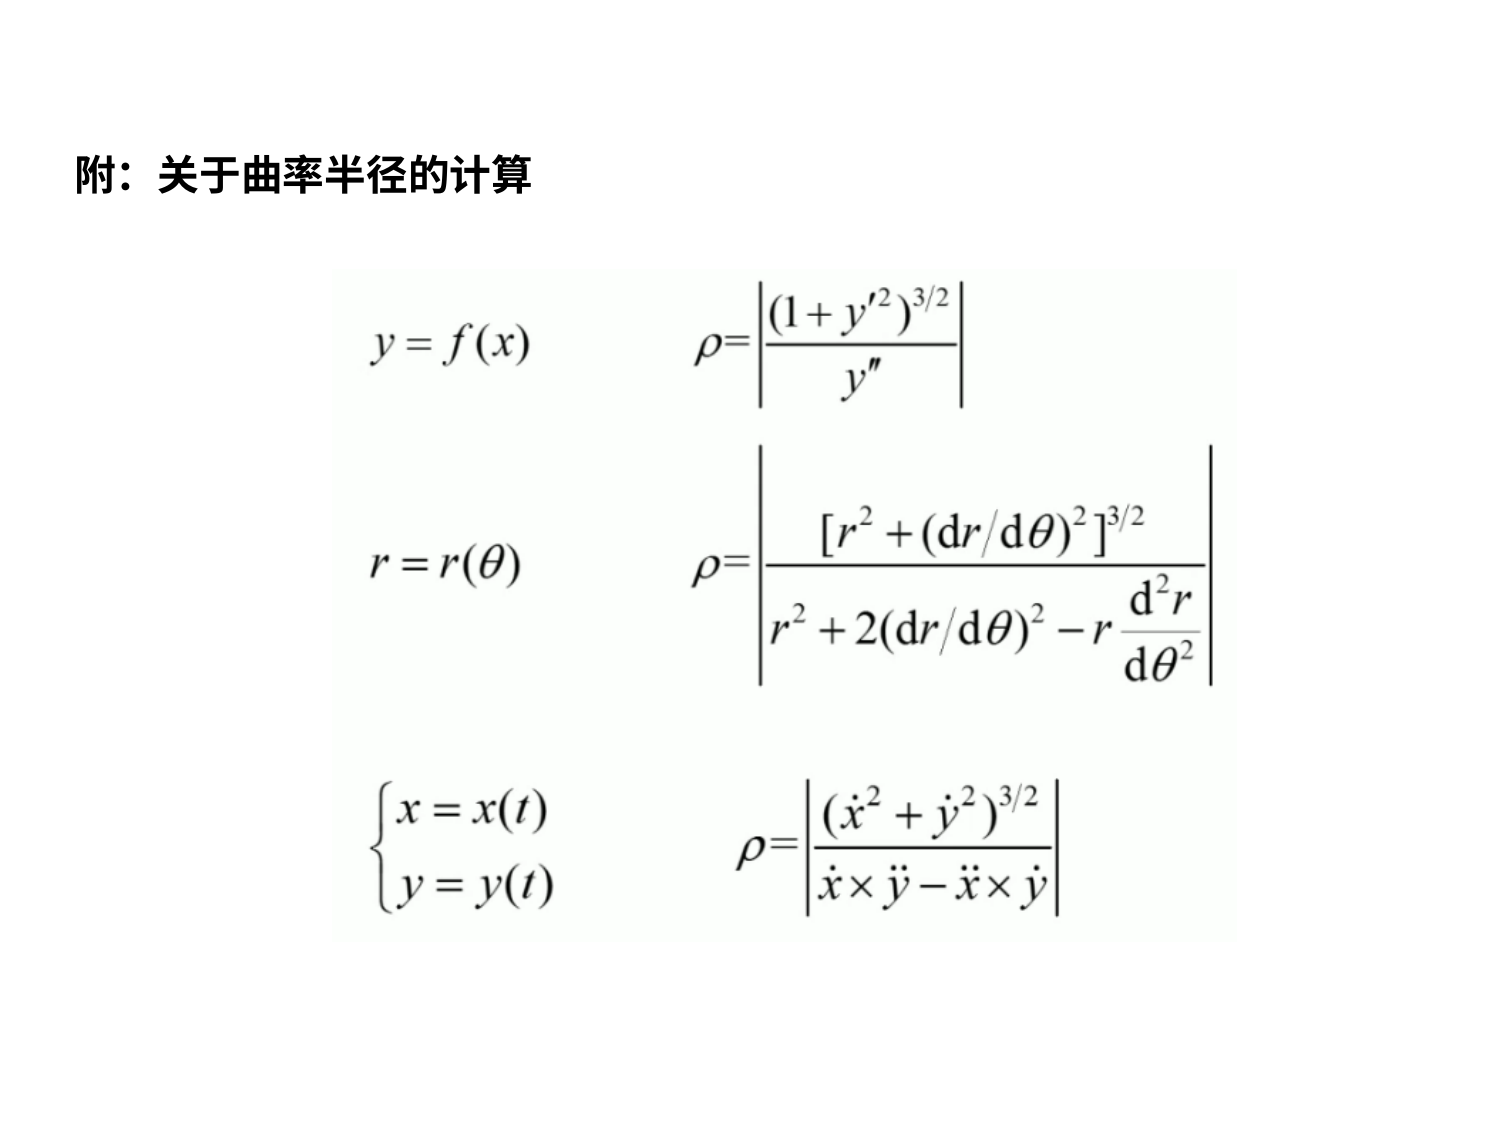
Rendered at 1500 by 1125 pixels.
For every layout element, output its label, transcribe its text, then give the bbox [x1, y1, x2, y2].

text_box 附：关于曲率半径的计算 [12, 140, 596, 209]
picture [332, 268, 1237, 942]
